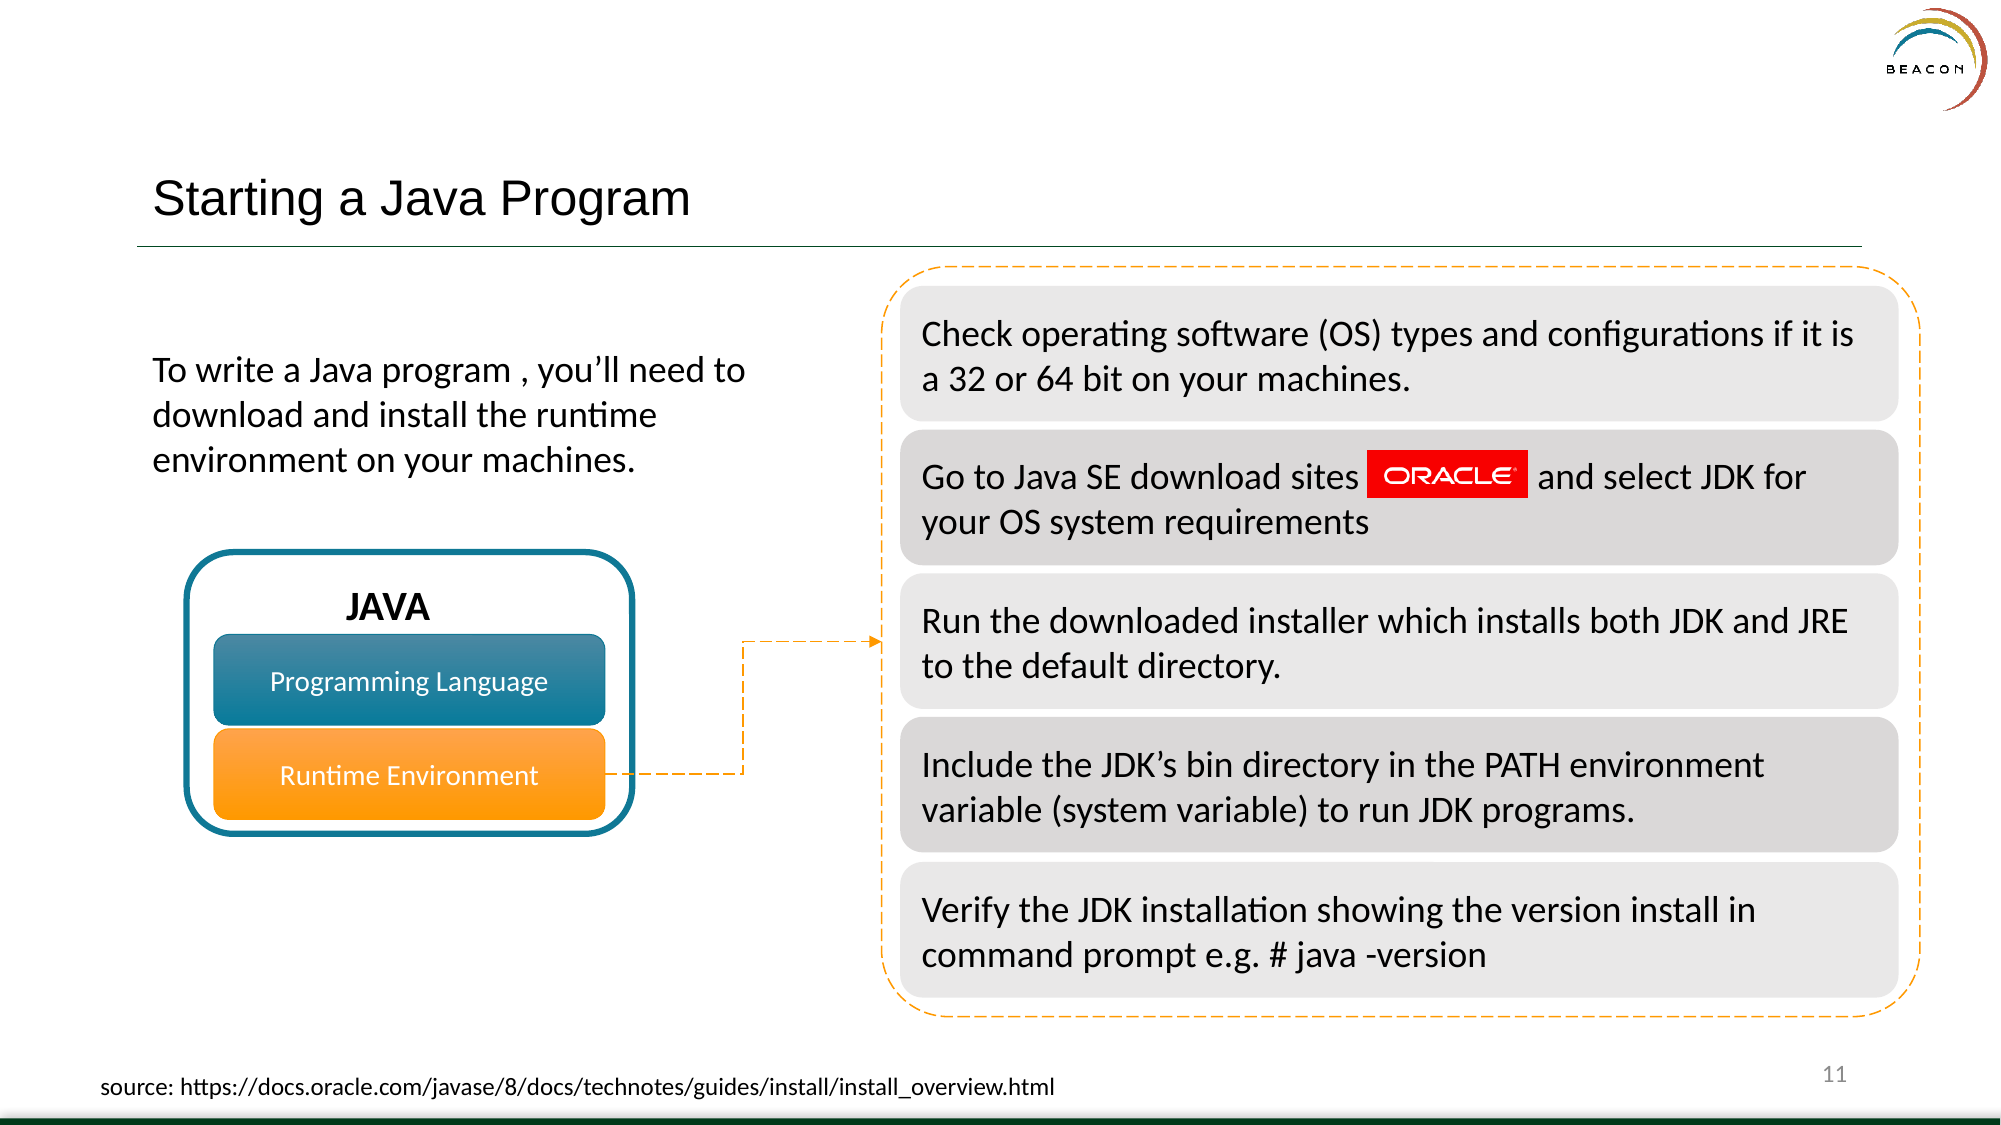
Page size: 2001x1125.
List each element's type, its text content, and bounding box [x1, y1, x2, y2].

list Starting a Java Program [137, 149, 1863, 249]
picture [1367, 450, 1528, 498]
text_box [186, 552, 633, 834]
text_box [604, 641, 882, 775]
text_box To write a Java program , you’ll need to download and install the runtime environment on your machines. [137, 337, 812, 488]
text_box [880, 265, 1921, 1018]
picture [1885, 8, 2000, 111]
slide_number 11 [1412, 1042, 1863, 1103]
text_box source: https://docs.oracle.com/javase/8/docs/technotes/guides/install/install_overview.html [85, 1062, 1073, 1108]
